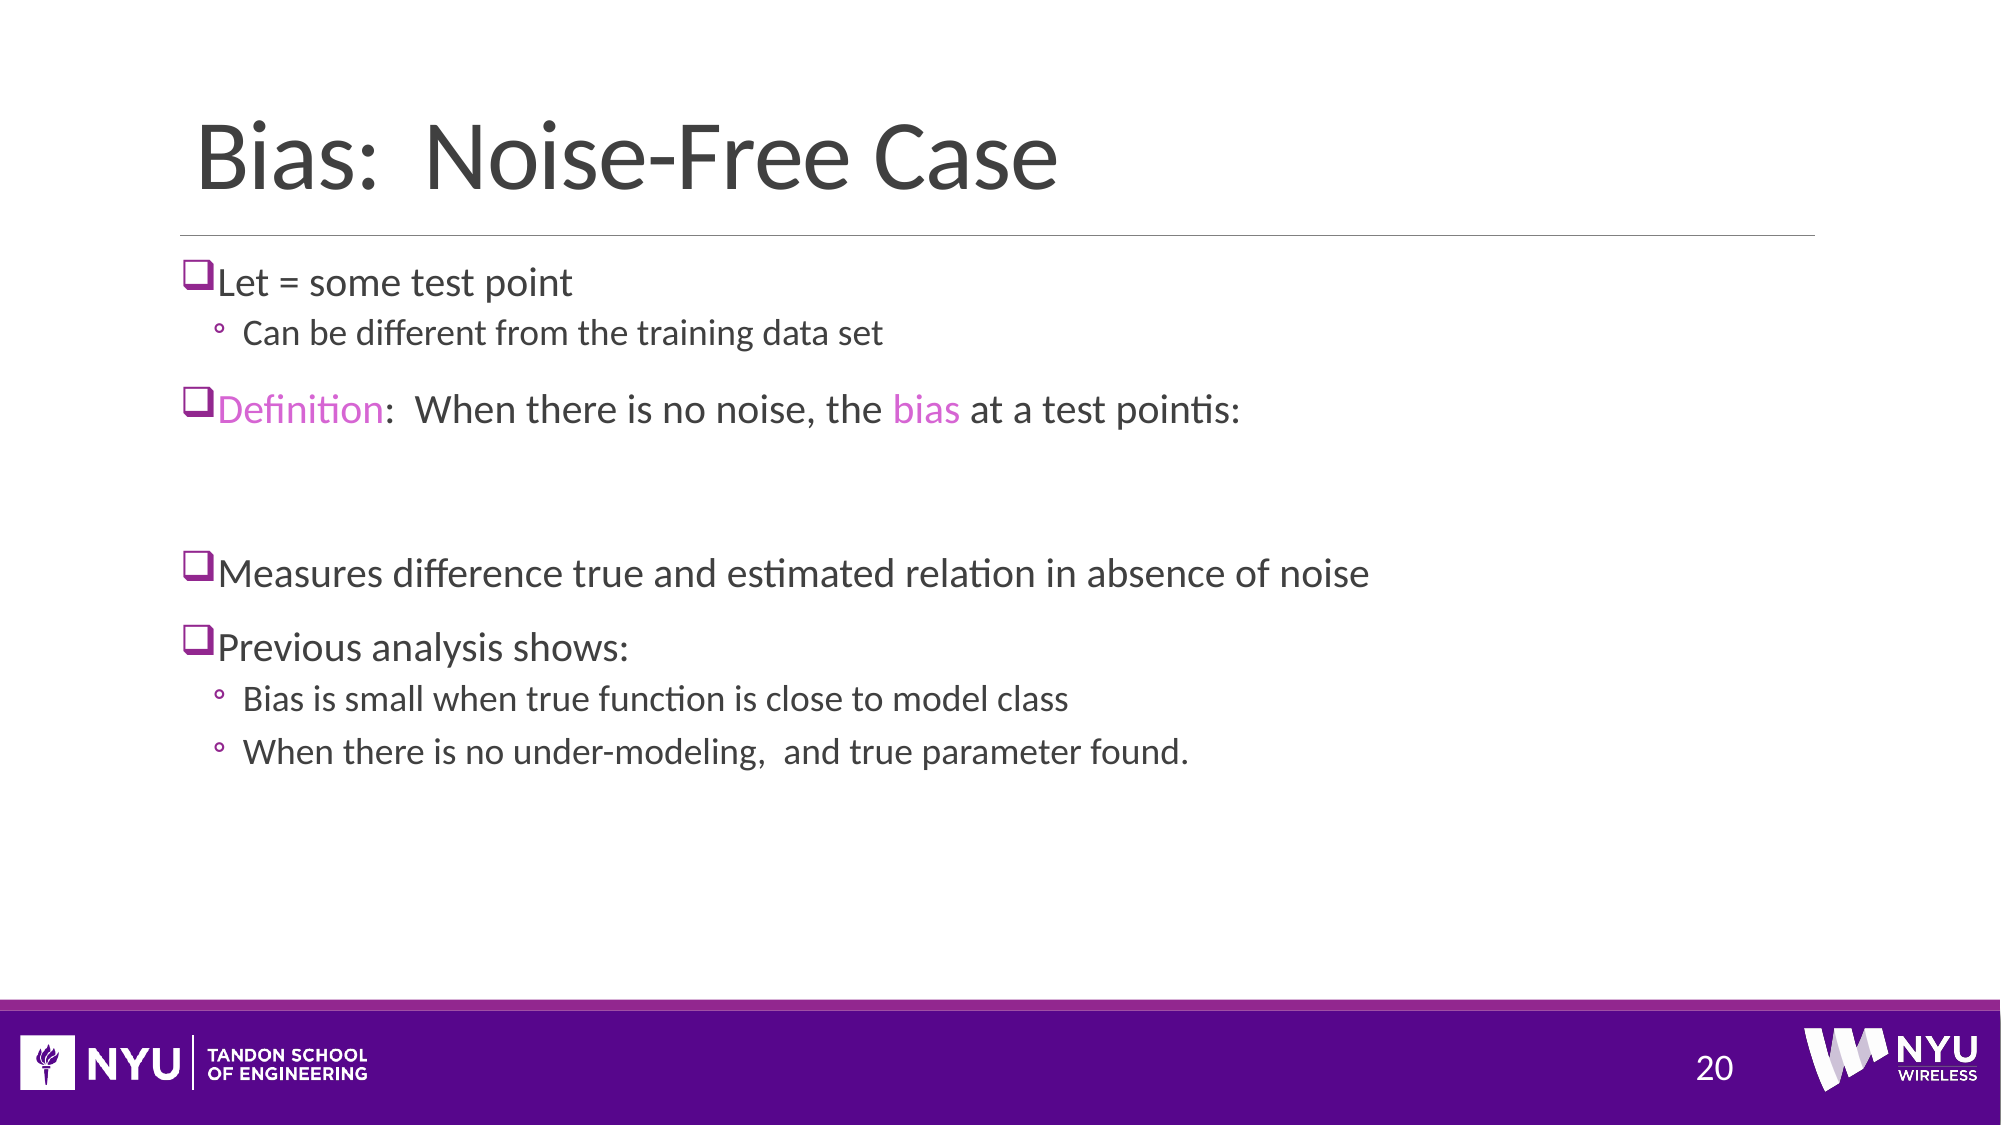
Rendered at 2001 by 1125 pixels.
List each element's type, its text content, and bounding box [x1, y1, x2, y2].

slide_number 20 [1533, 1035, 1749, 1096]
title Bias: Noise-Free Case [180, 47, 1830, 218]
